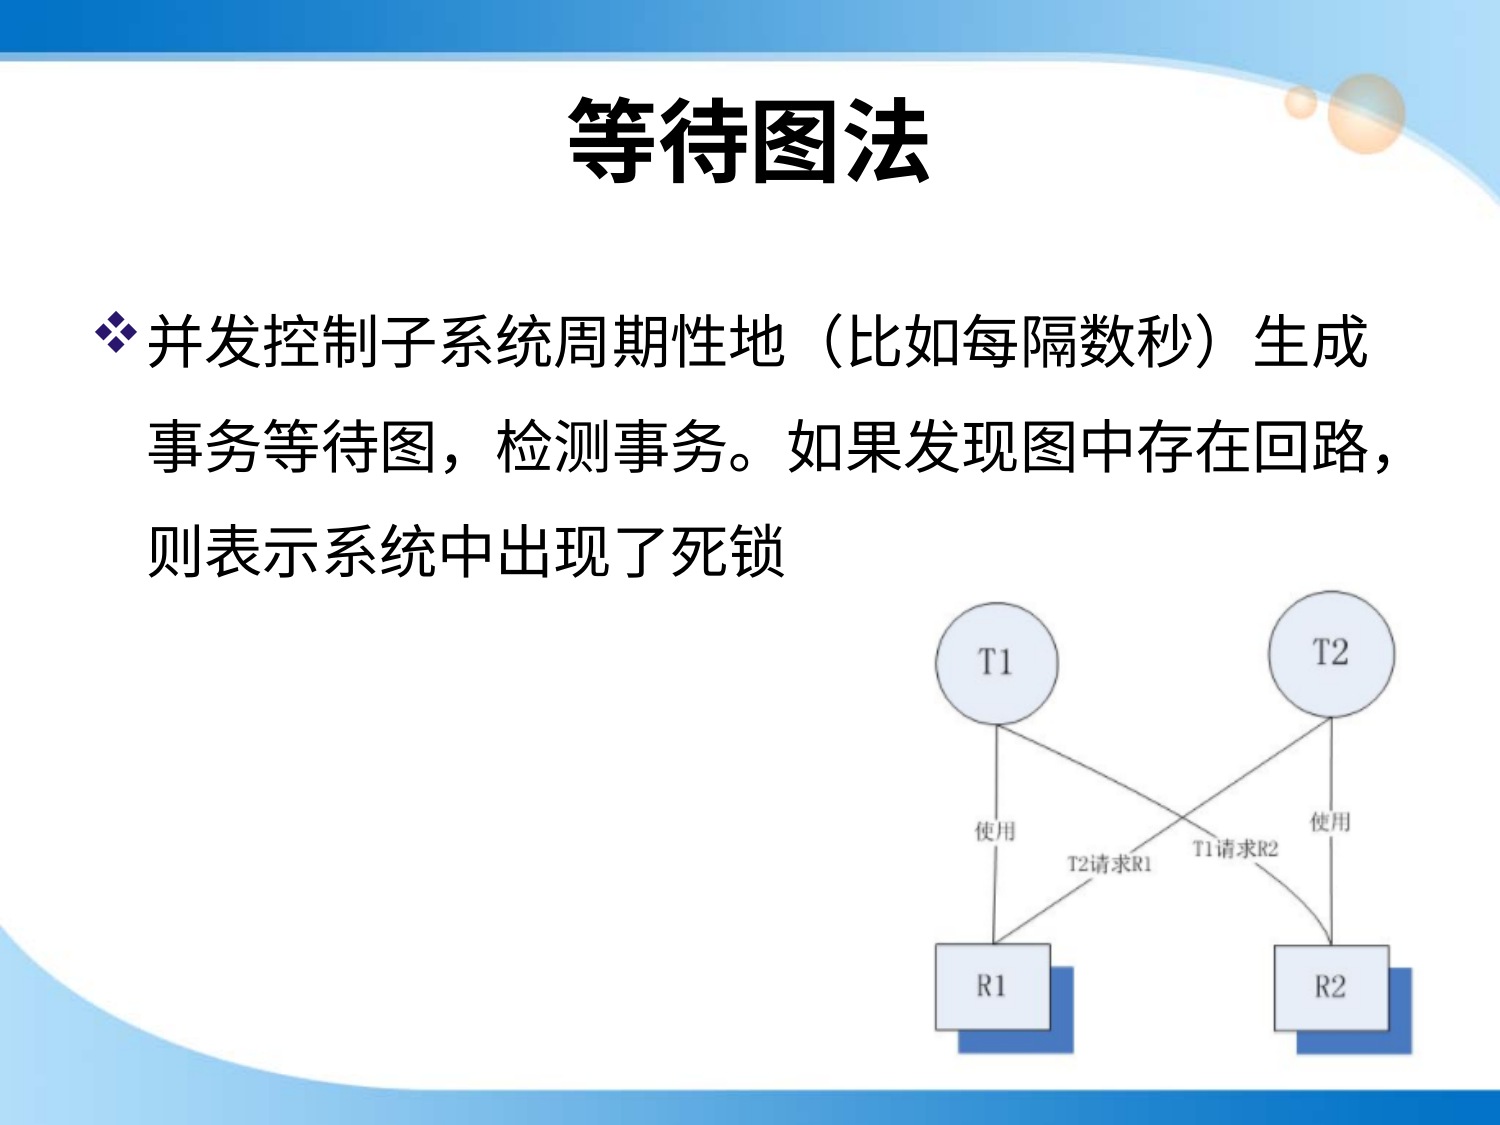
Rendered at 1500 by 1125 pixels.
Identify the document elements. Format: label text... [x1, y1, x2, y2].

picture [0, 0, 1500, 1125]
title 等待图法 [75, 45, 1425, 233]
list 并发控制子系统周期性地（比如每隔数秒）生成事务等待图，检测事务。如果发现图中存在回路，则表示系统中出现了死锁 [75, 262, 1425, 1005]
